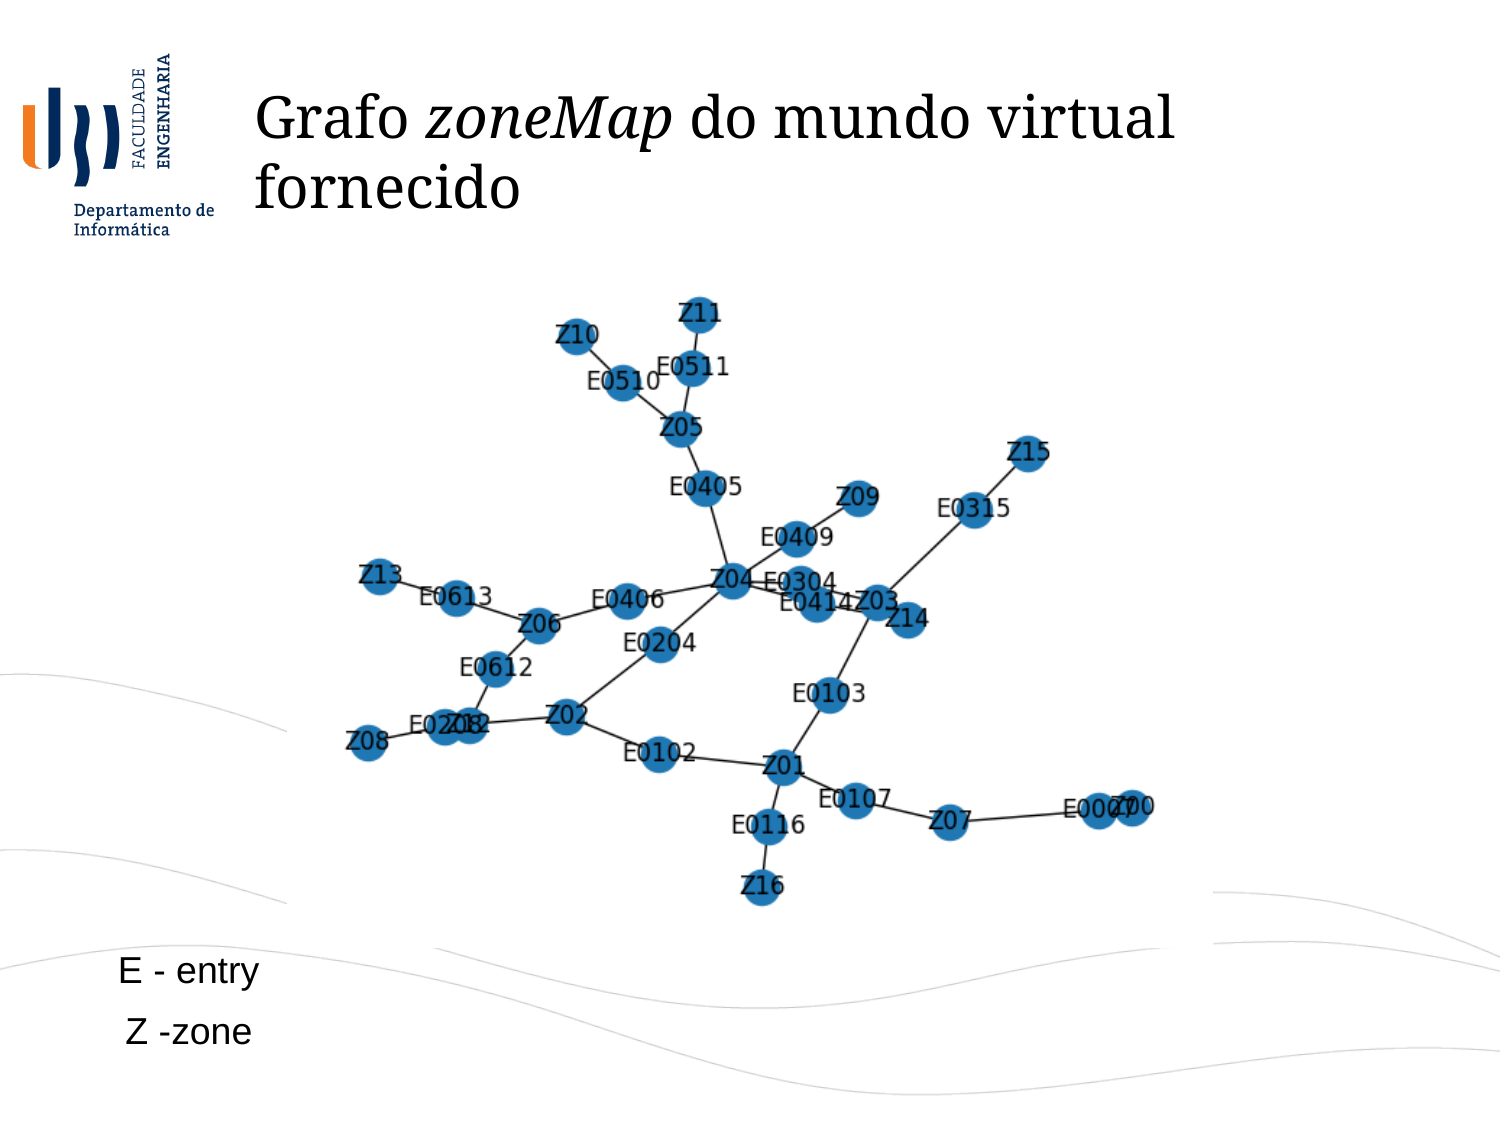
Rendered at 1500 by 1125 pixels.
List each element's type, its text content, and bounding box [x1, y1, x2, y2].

text_box Z -zone [0, 999, 443, 1060]
picture [0, 254, 1500, 1125]
text_box E - entry [76, 938, 301, 999]
picture [23, 53, 219, 243]
title Grafo zoneMap do mundo virtual fornecido [239, 45, 1447, 255]
